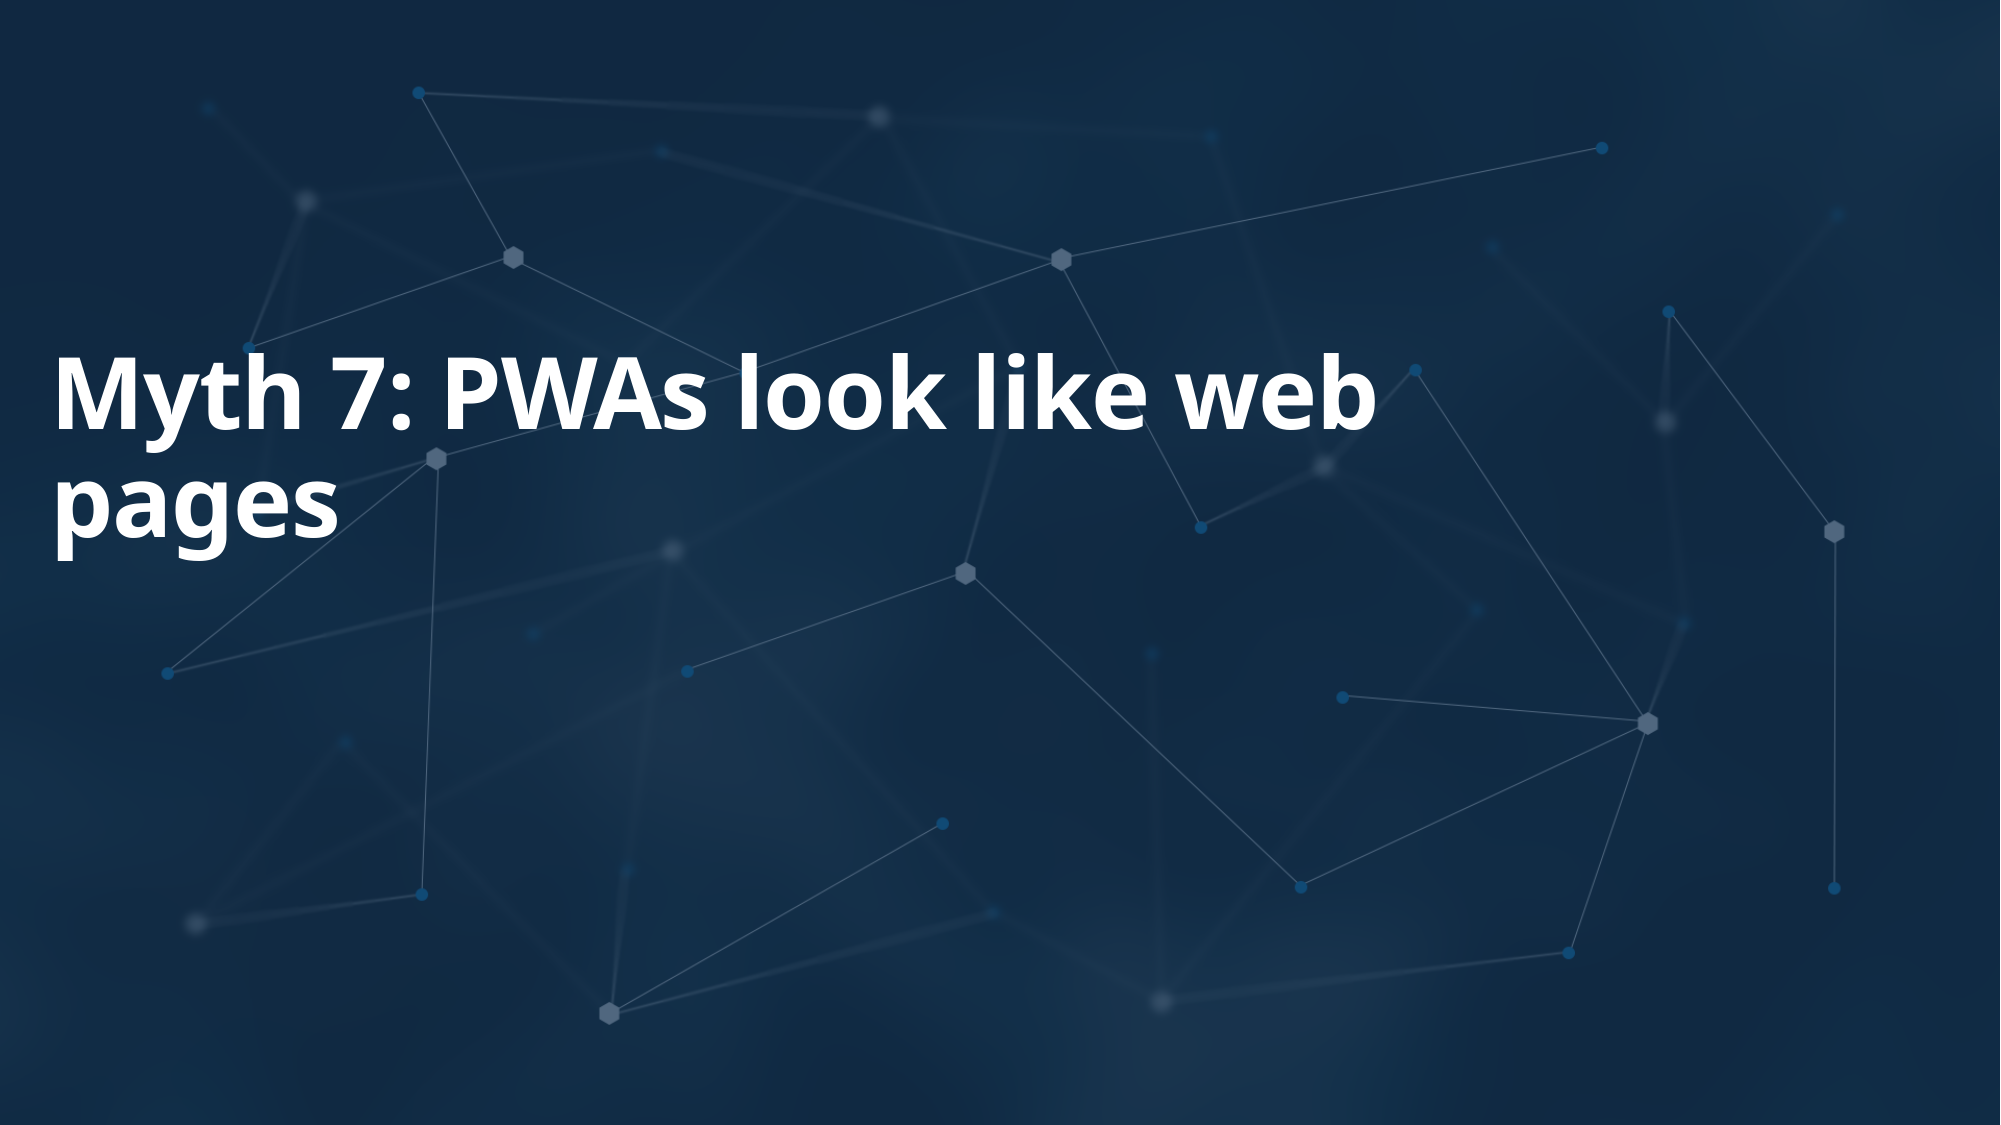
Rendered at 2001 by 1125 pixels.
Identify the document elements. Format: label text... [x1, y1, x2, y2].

title Myth 7: PWAs look like web pages [50, 340, 1596, 559]
